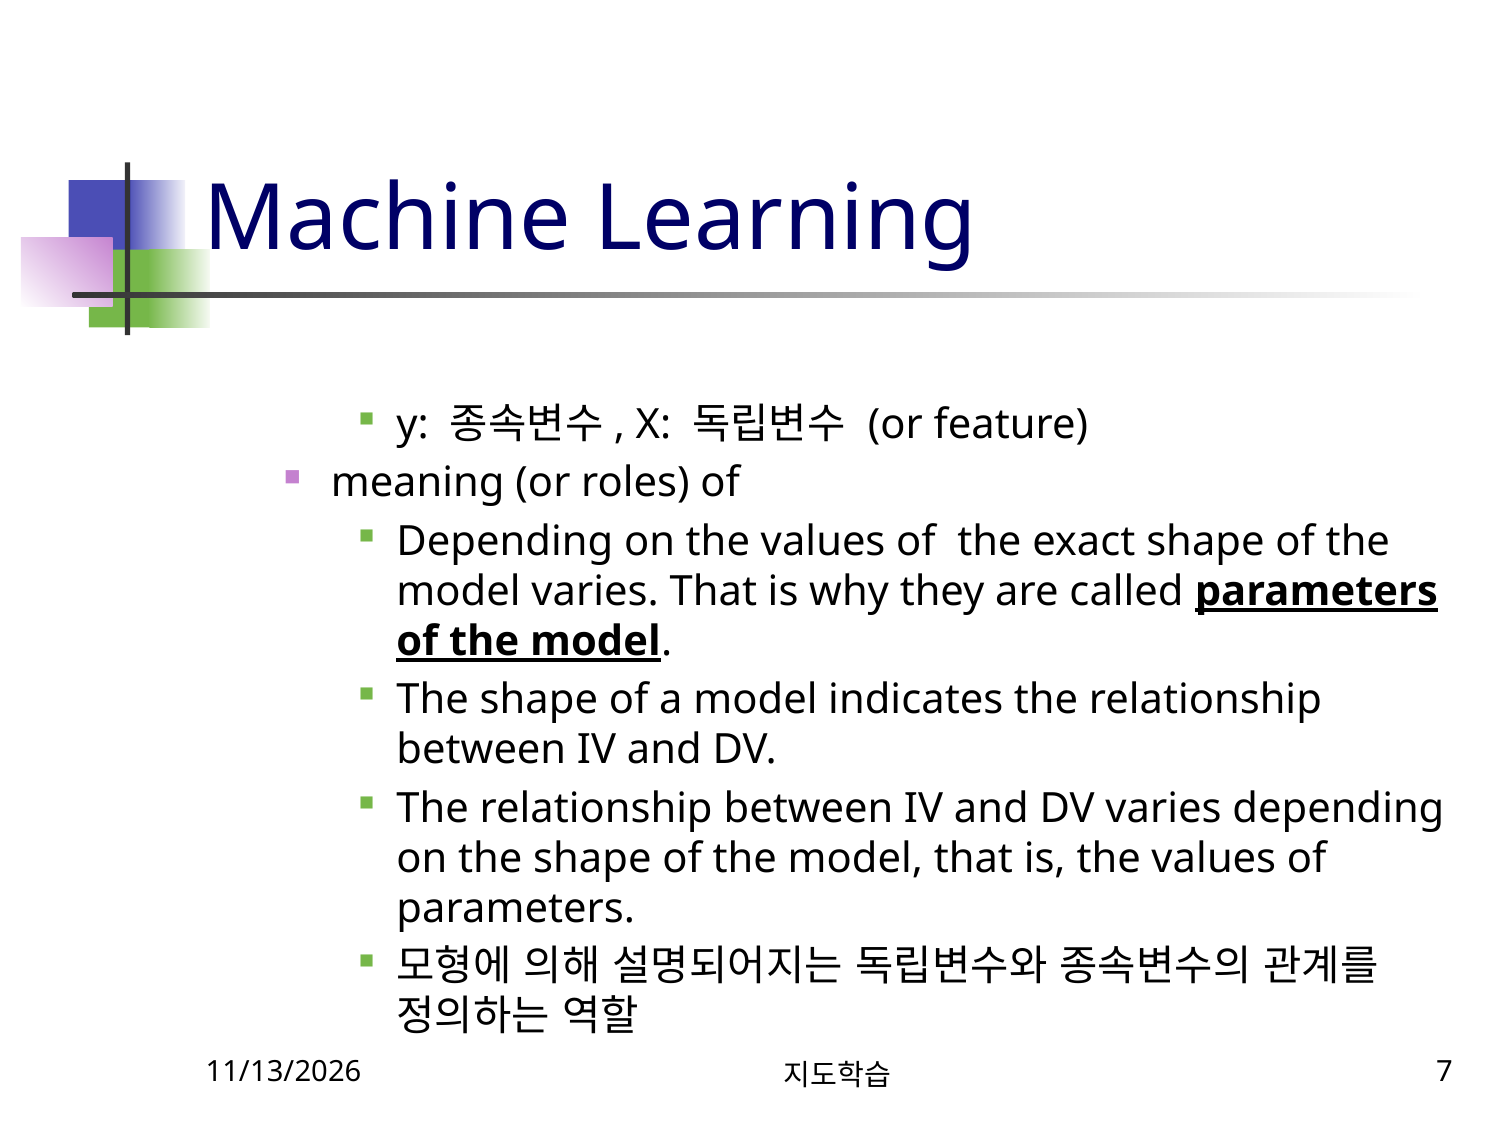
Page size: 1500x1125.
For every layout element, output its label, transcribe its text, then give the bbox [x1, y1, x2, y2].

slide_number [190, 1024, 504, 1100]
footer 지도학습 [600, 1024, 1075, 1100]
title Machine Learning [188, 35, 1468, 275]
slide_number 7 [1155, 1024, 1468, 1100]
